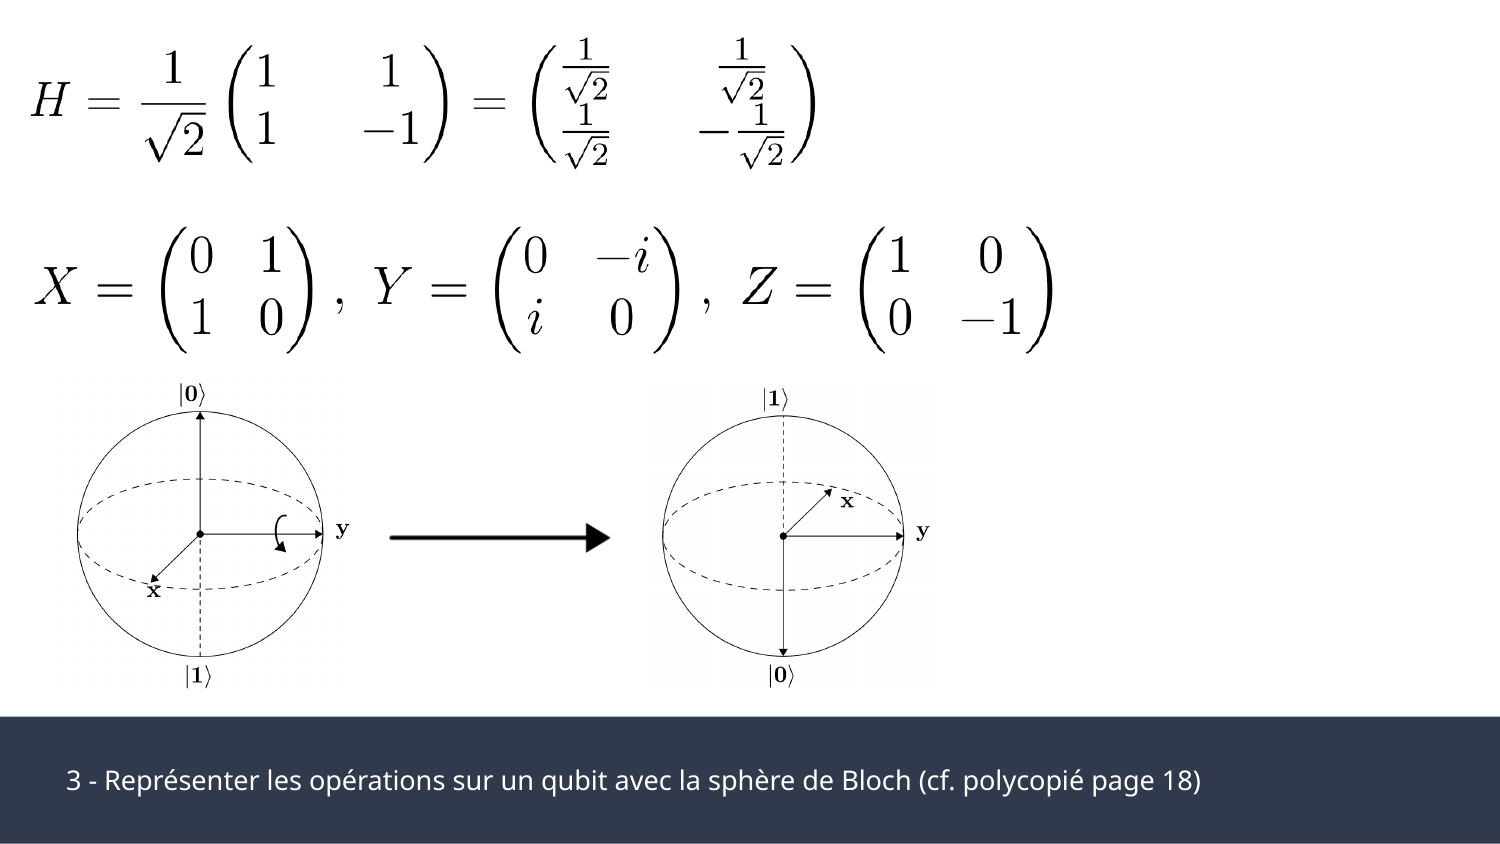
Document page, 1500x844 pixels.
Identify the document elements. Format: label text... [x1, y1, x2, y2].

picture [637, 381, 936, 693]
picture [23, 28, 824, 172]
list 3 - Représenter les opérations sur un qubit avec la sphère de Bloch (cf. polycopié page 18) [51, 741, 1361, 818]
picture [15, 197, 1069, 701]
picture [371, 491, 629, 583]
